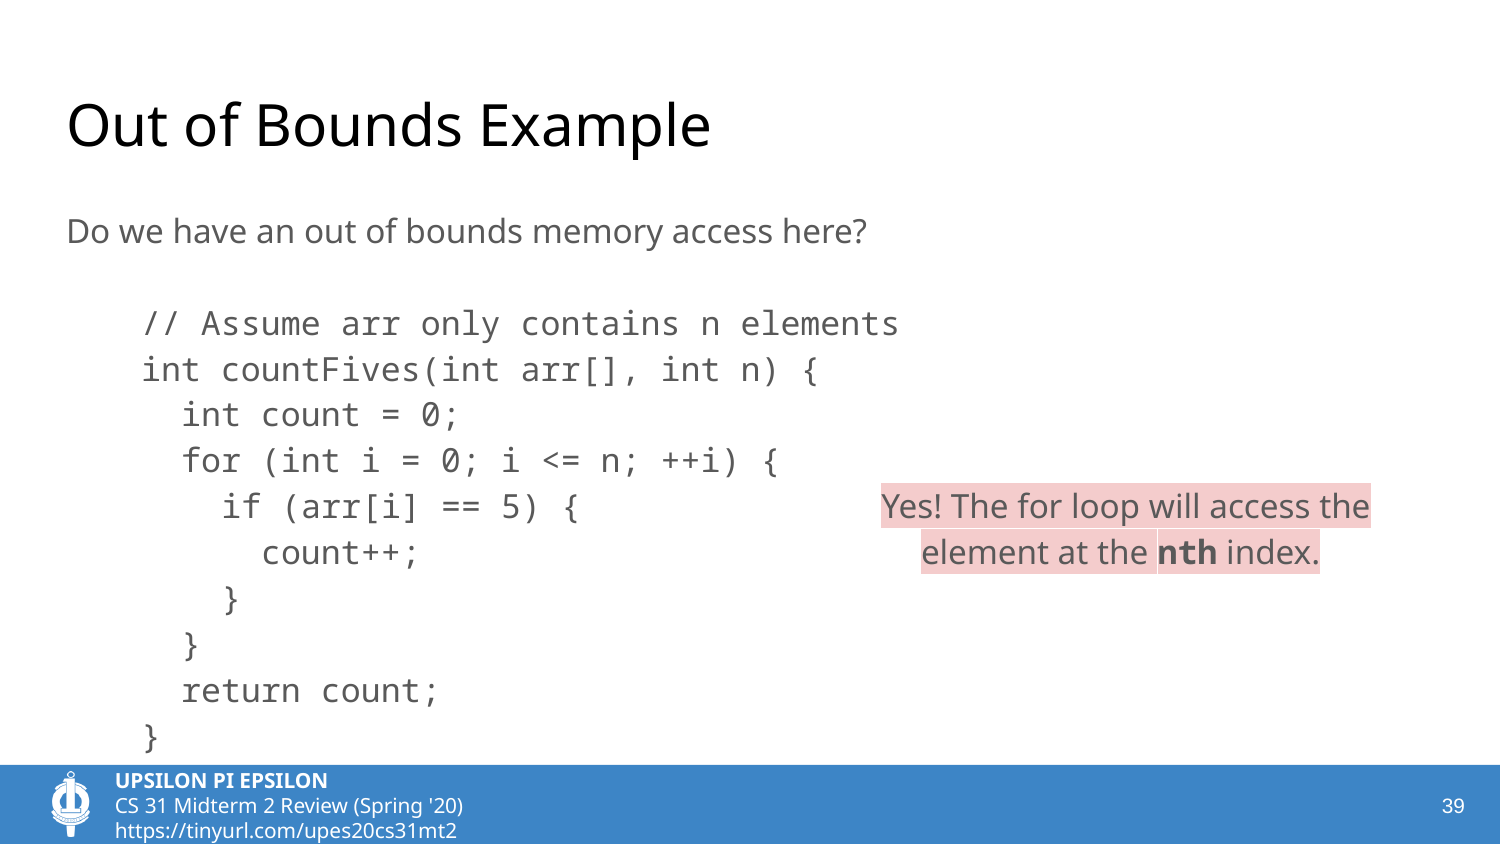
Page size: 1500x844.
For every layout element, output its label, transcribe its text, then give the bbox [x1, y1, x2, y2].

title Out of Bounds Example [51, 72, 1449, 167]
list Do we have an out of bounds memory access here? // Assume arr only contains n elements int countFives(int arr[], int n) { int count = 0; for (int i = 0; i <= n; ++i) { if (arr[i] == 5) { Yes! The for loop will access the count++; element at the nth index. } } return count; } [51, 189, 1449, 750]
picture [51, 771, 90, 837]
slide_number ‹#› [1389, 764, 1480, 844]
